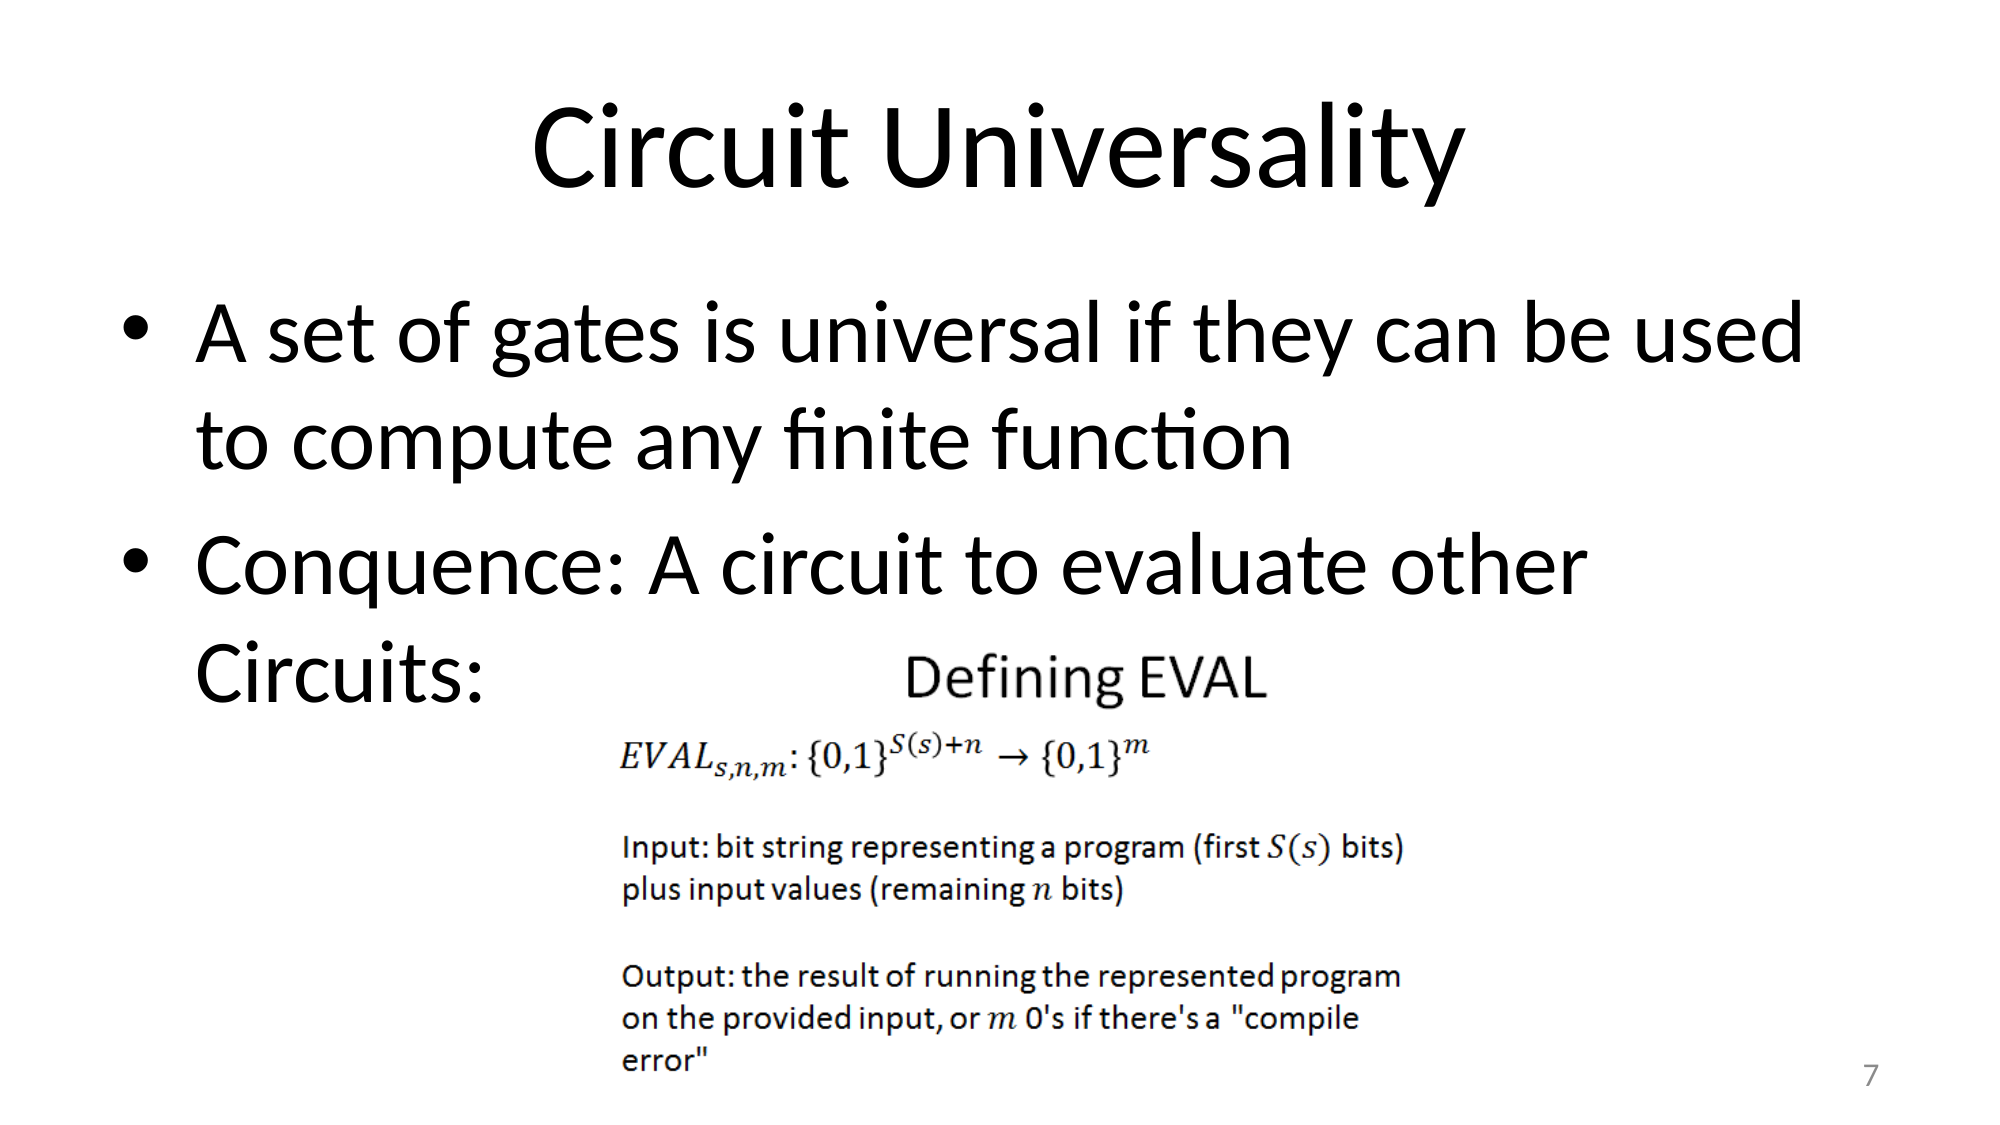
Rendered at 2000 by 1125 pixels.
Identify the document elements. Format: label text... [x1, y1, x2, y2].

slide_number 7 [1490, 1042, 1900, 1103]
list A set of gates is universal if they can be used to compute any finite function Conquence: A circuit to evaluate other Circuits: [99, 262, 1900, 1005]
title Circuit Universality [99, 45, 1900, 233]
picture [574, 612, 1485, 1125]
